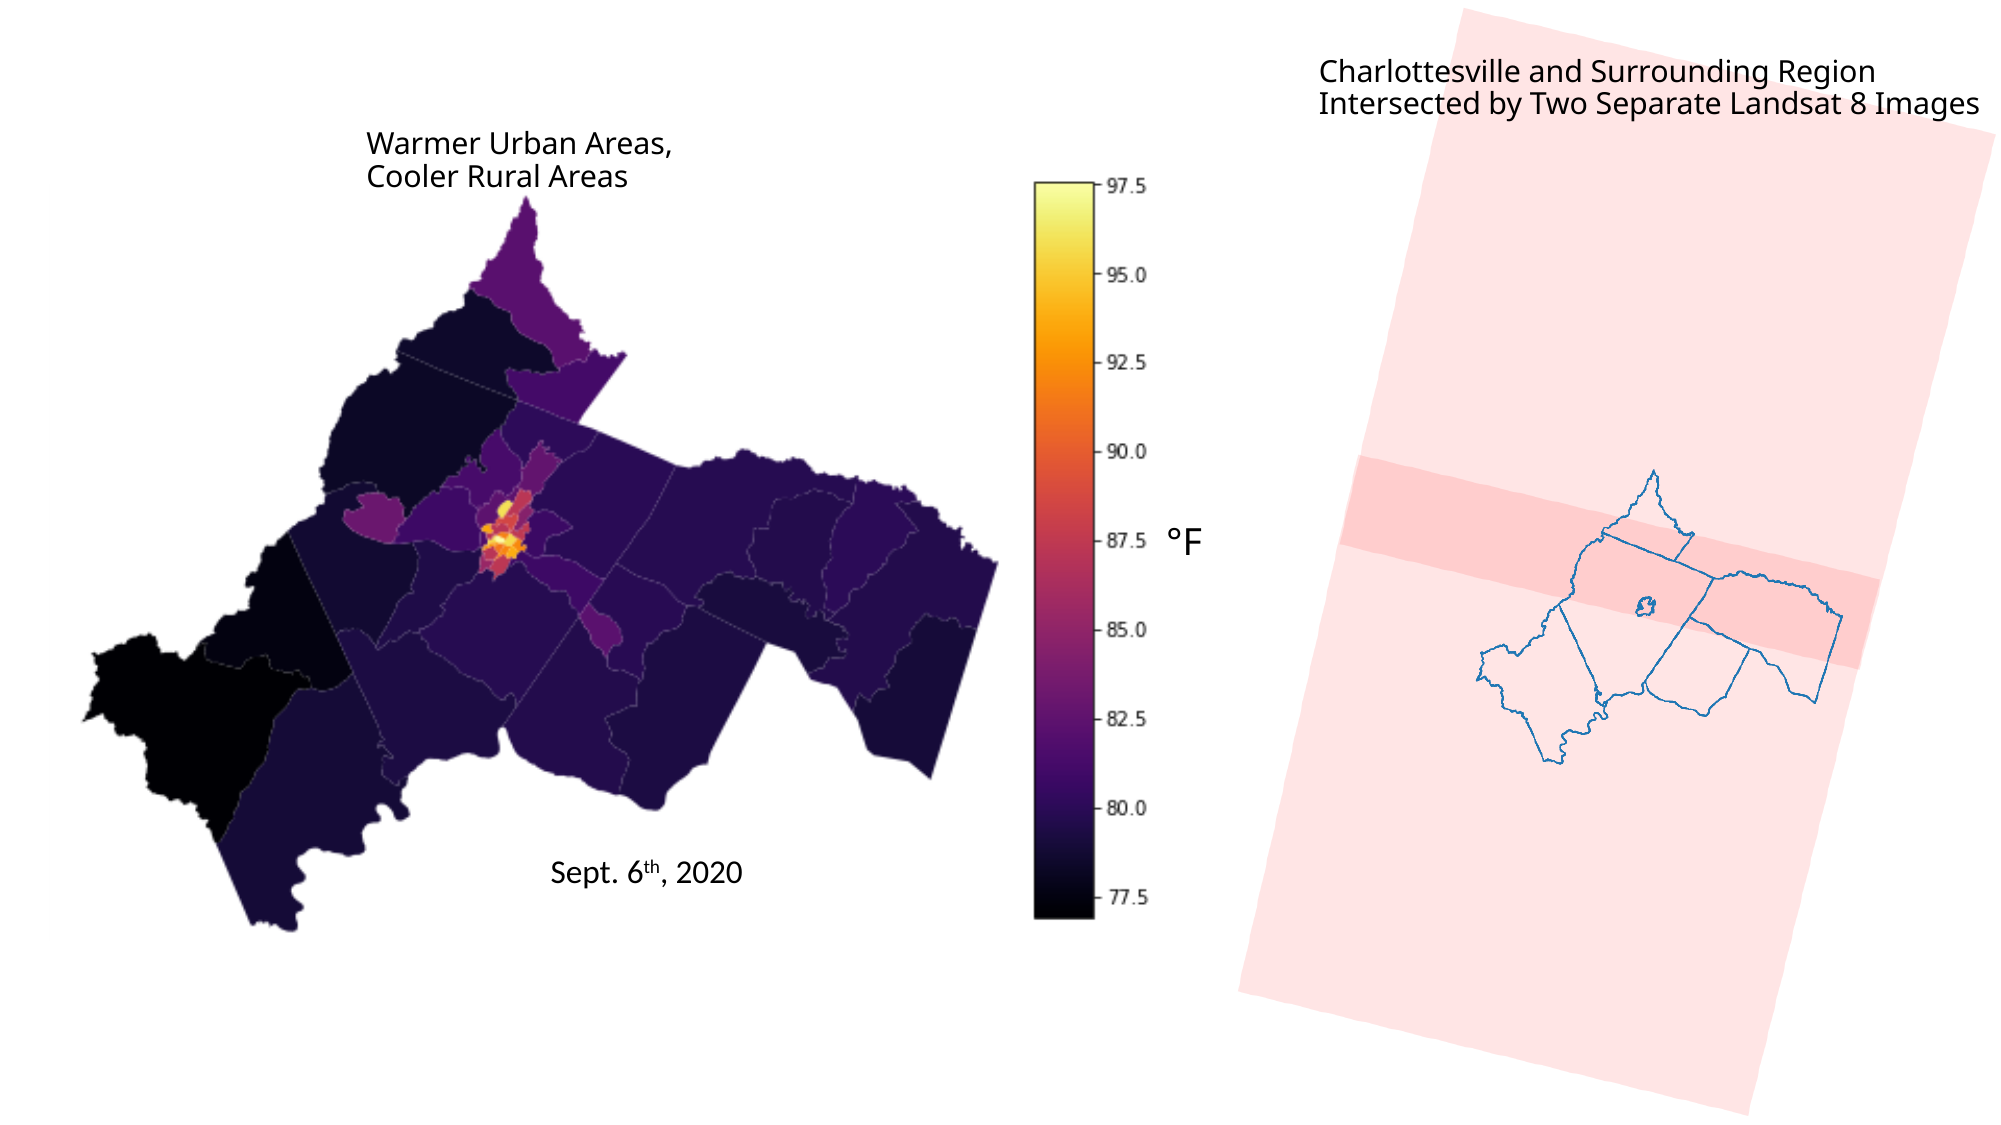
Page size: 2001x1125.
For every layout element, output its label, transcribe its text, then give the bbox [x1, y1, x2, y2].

picture [48, 167, 1162, 958]
picture [1232, 0, 2000, 1125]
text_box °F [1162, 502, 1217, 585]
text_box Warmer Urban Areas, Cooler Rural Areas [351, 120, 721, 184]
